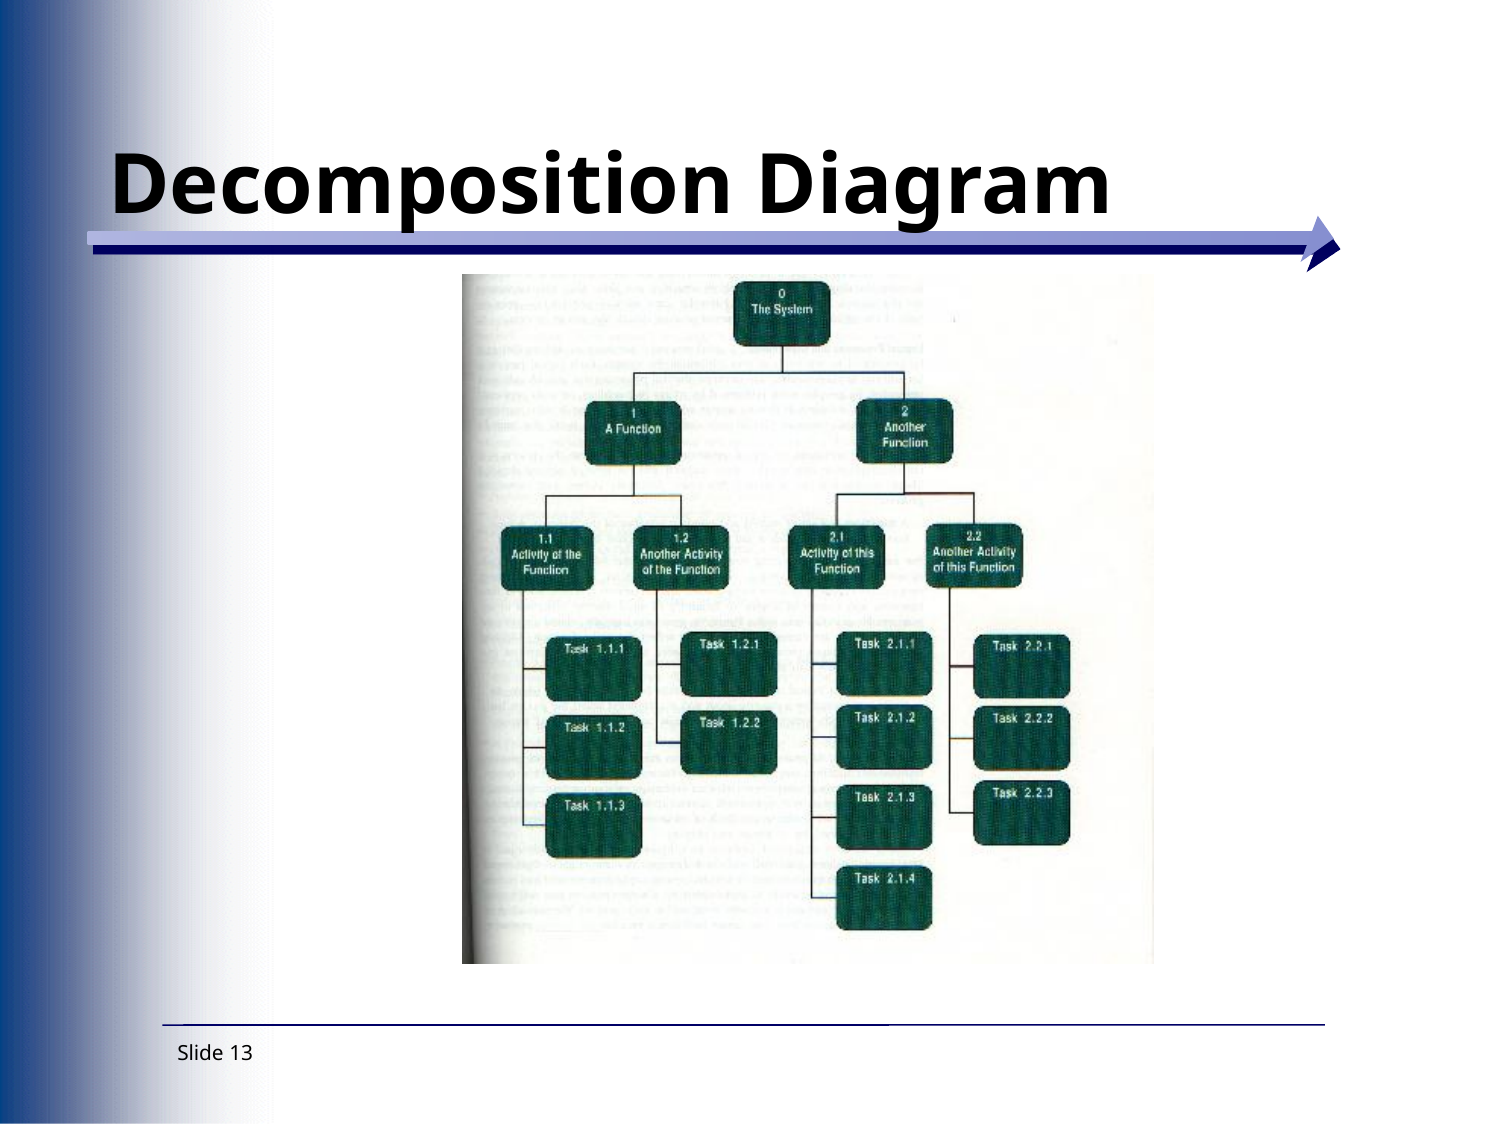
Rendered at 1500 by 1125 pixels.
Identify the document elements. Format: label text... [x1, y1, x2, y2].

picture [462, 274, 1154, 964]
title Decomposition Diagram [93, 49, 1369, 238]
picture [0, 0, 277, 1125]
slide_number Slide [162, 1024, 476, 1101]
